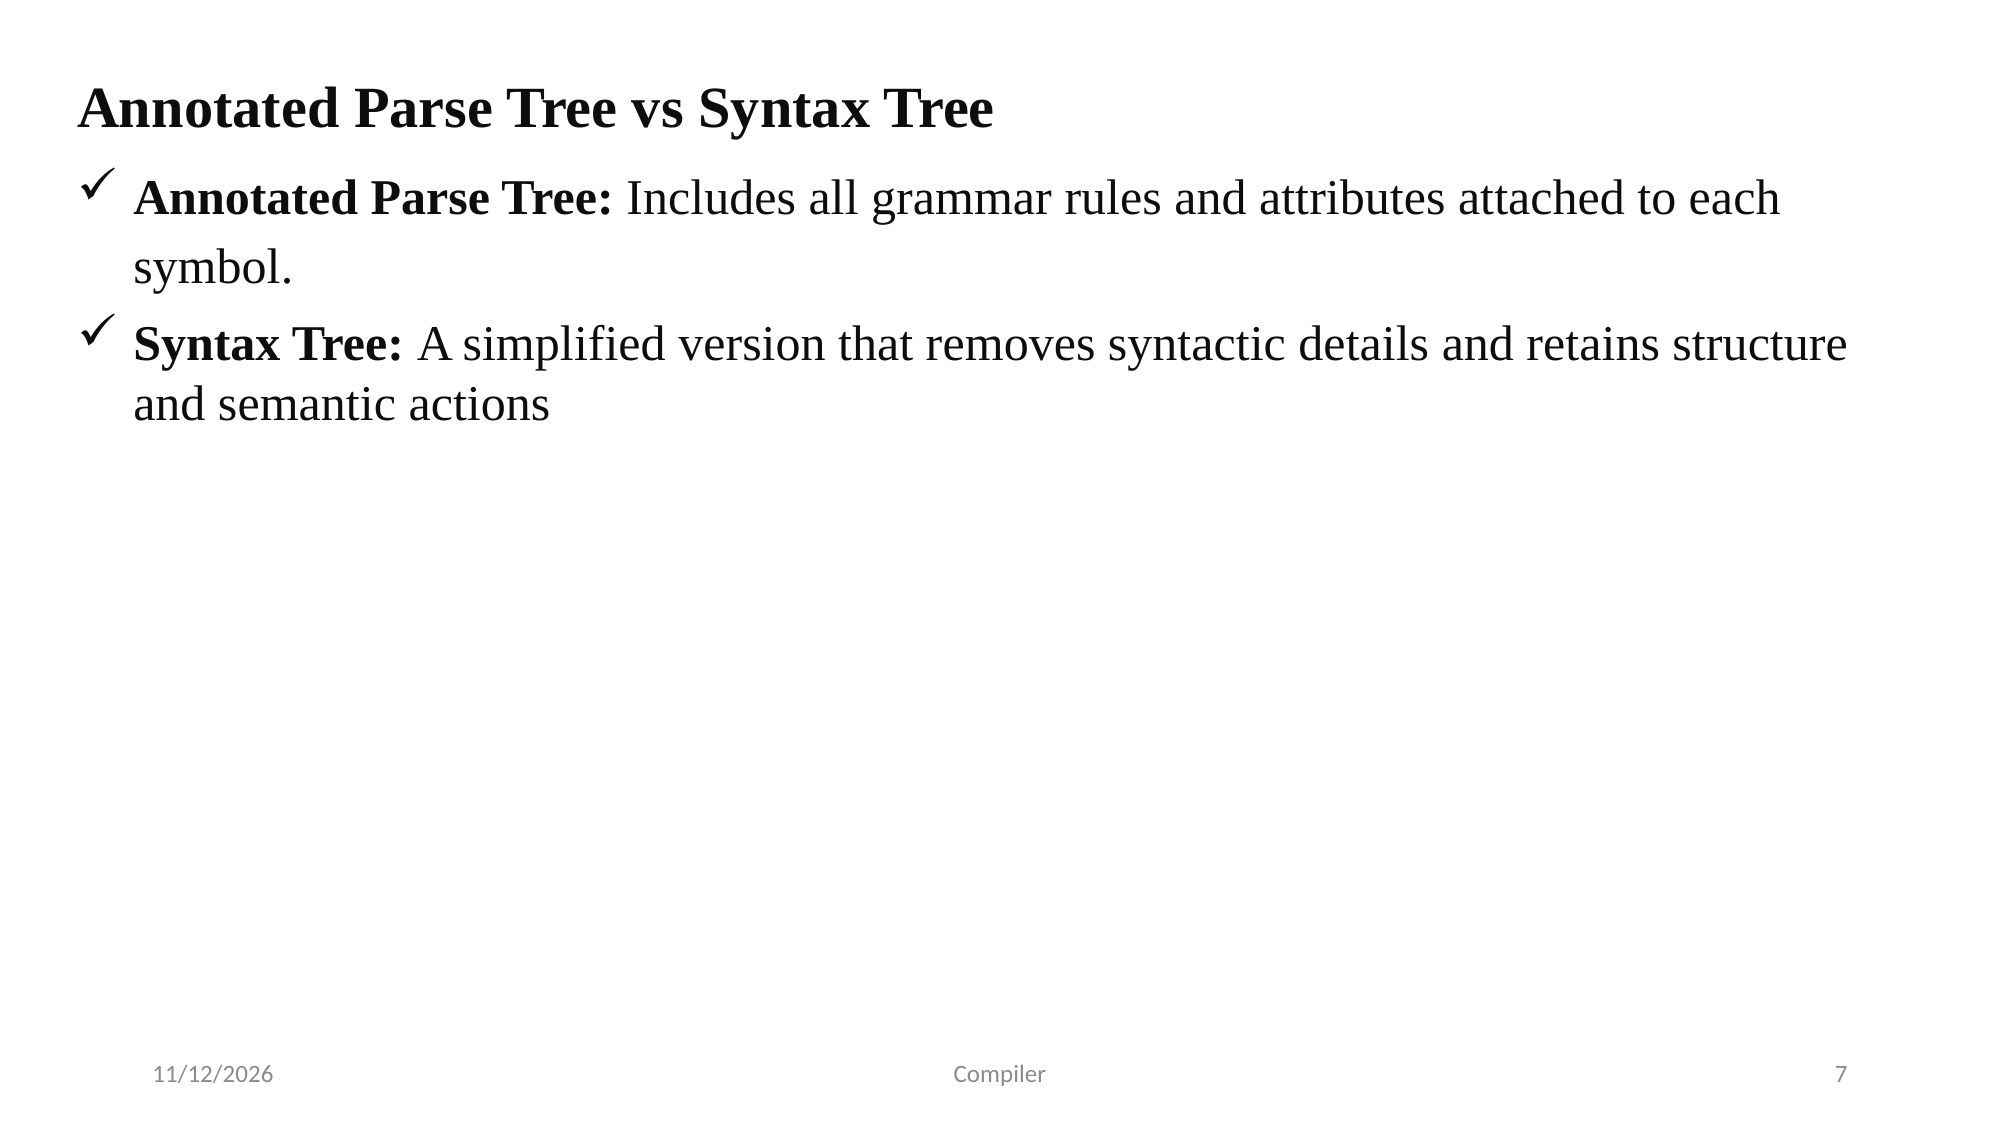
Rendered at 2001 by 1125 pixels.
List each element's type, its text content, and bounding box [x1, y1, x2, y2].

footer Compiler [662, 1042, 1338, 1103]
slide_number 7 [1412, 1042, 1863, 1103]
text_box Annotated Parse Tree vs Syntax Tree Annotated Parse Tree: Includes all grammar rules and attributes attached to each symbol. Syntax Tree: A simplified version that removes syntactic details and retains structure and semantic actions [62, 51, 1948, 438]
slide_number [137, 1042, 588, 1103]
